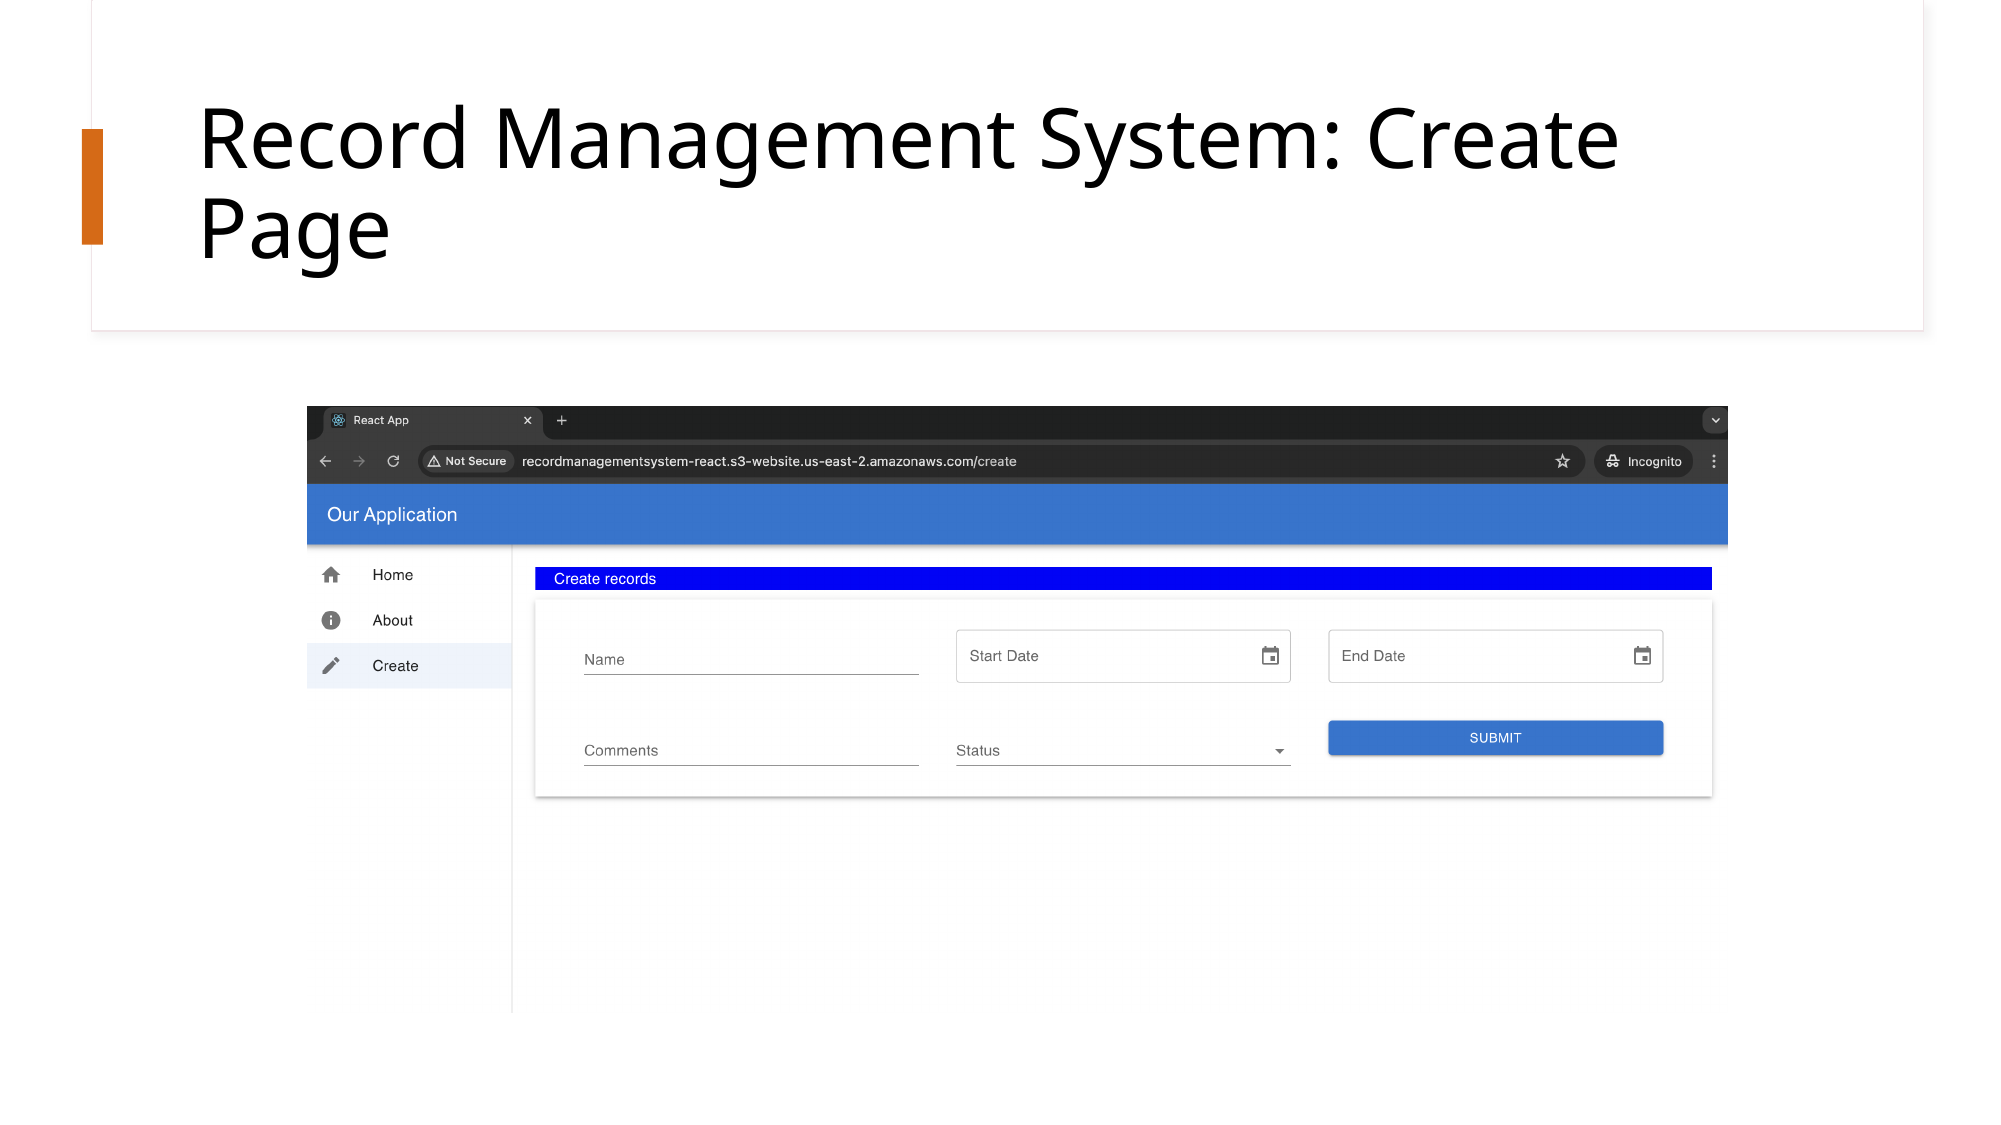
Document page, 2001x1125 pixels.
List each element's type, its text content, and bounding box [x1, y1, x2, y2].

title Record Management System: Create Page [183, 90, 1851, 284]
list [307, 406, 1728, 1013]
